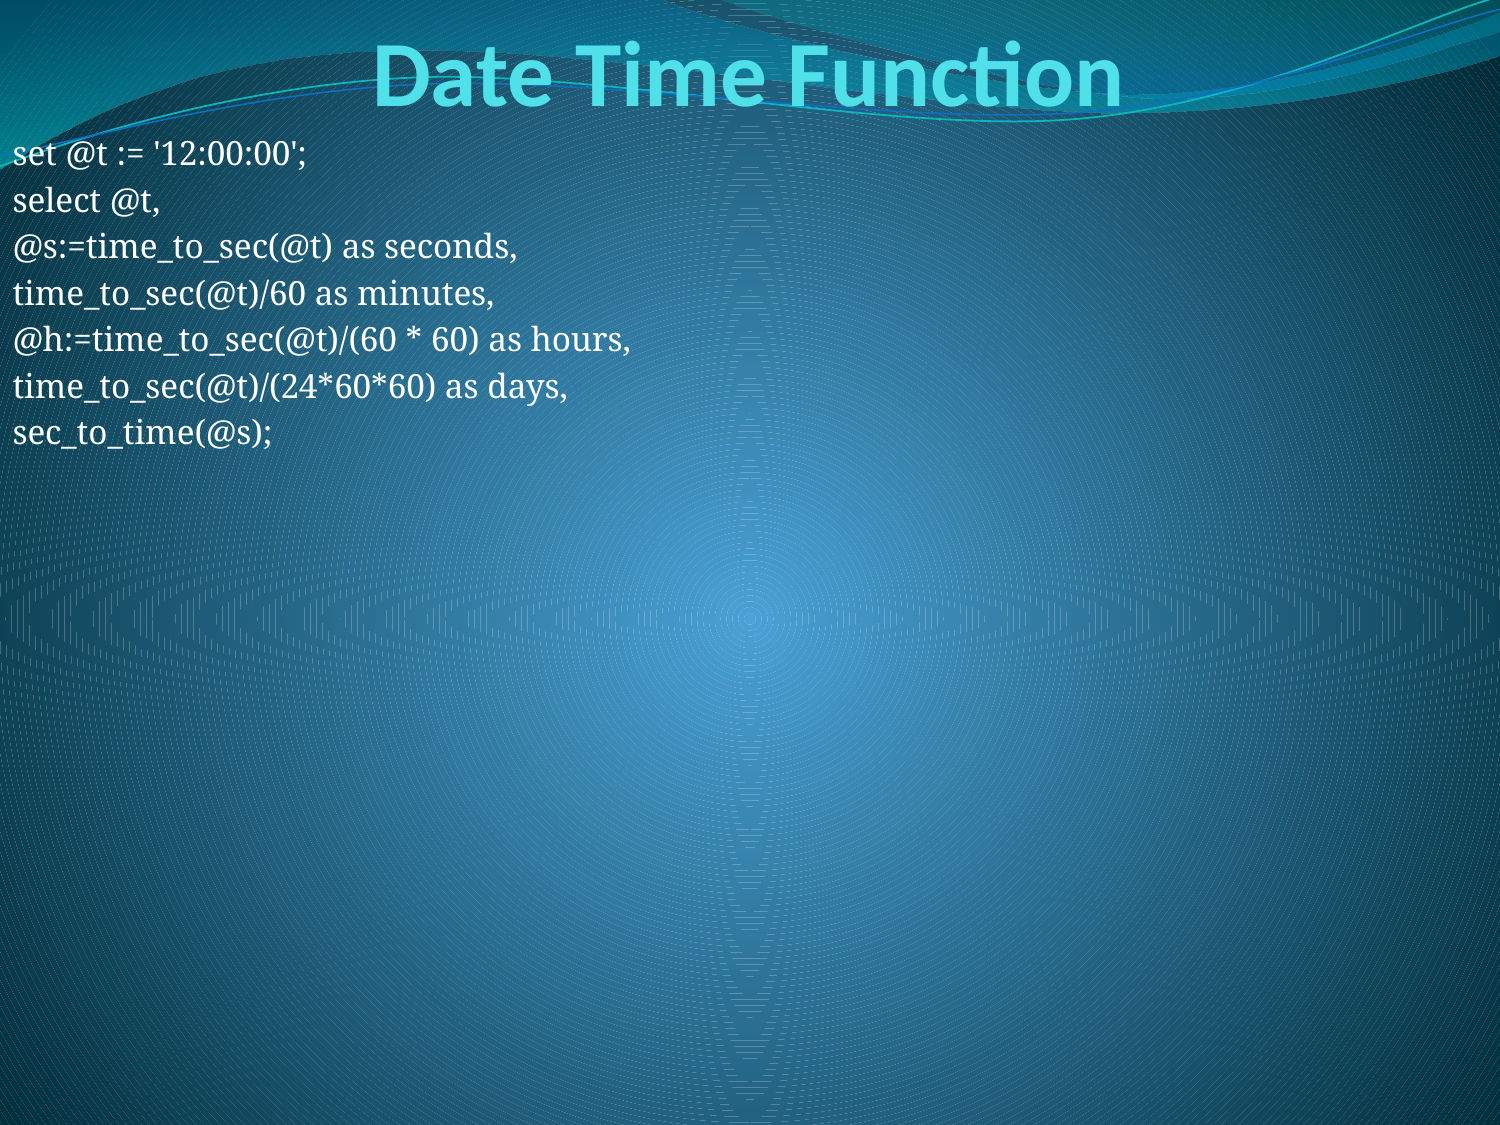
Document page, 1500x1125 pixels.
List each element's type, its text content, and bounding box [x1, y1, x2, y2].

subtitle set @t := '12:00:00'; select @t, @s:=time_to_sec(@t) as seconds, time_to_sec(@t)/60 as minutes, @h:=time_to_sec(@t)/(60 * 60) as hours, time_to_sec(@t)/(24*60*60) as days, sec_to_time(@s); [12, 125, 1488, 1113]
title Date Time Function [0, 12, 1500, 125]
